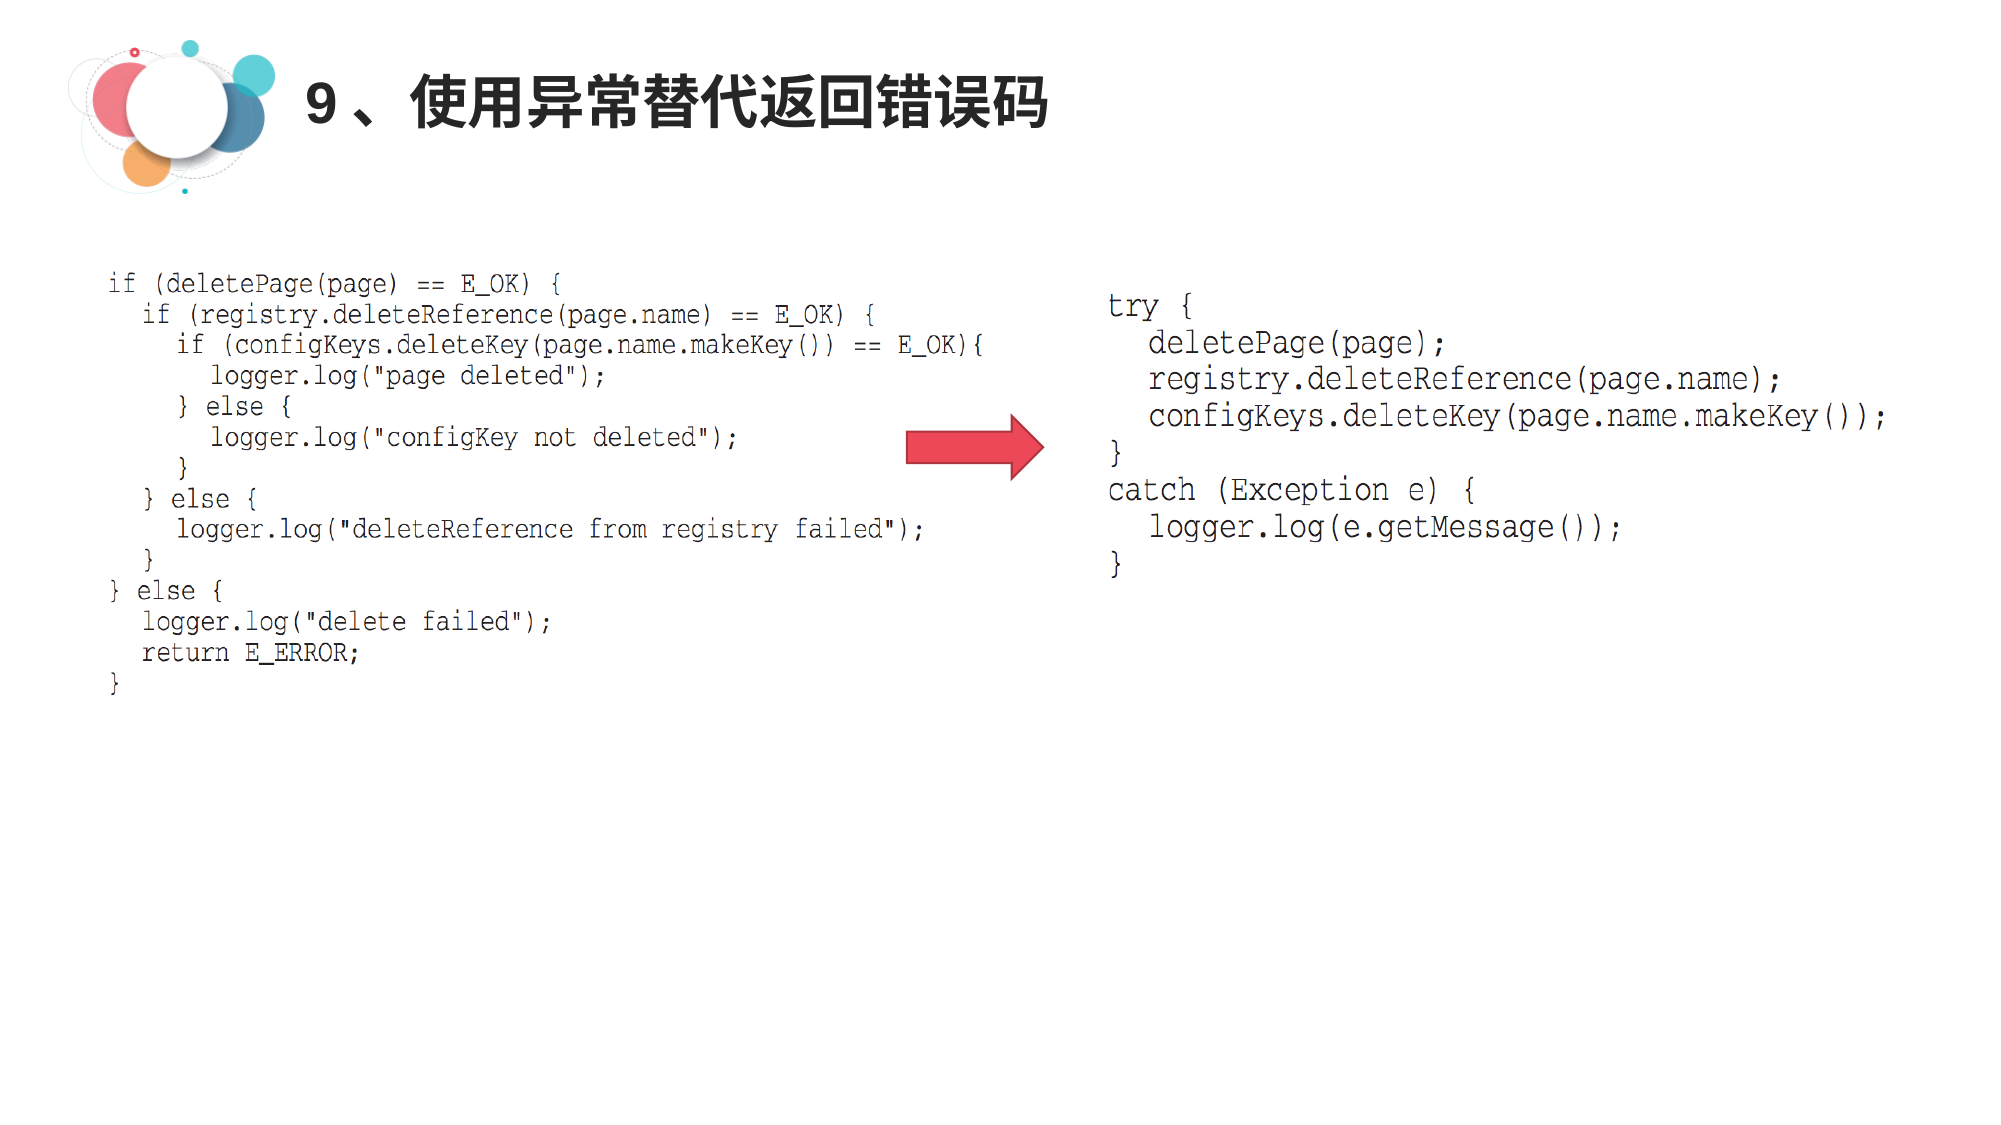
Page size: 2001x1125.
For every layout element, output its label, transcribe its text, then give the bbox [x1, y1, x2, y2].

text_box 9、使用异常替代返回错误码 [290, 58, 1066, 143]
picture [68, 40, 275, 194]
picture [1062, 281, 1939, 616]
picture [88, 261, 1016, 696]
text_box [1016, 418, 1045, 476]
